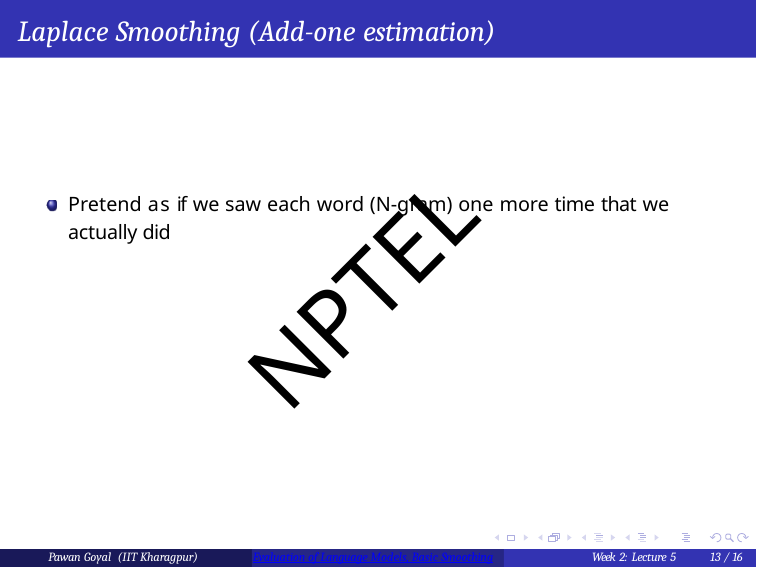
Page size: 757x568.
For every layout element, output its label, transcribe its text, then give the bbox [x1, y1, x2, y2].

text_box Pretend as if we saw each word (N-gram) one more time that we actually did [66, 185, 412, 244]
text_box NPTEL [235, 141, 523, 429]
title Laplace Smoothing (Add-one estimation) [15, 9, 718, 108]
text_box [0, 548, 757, 568]
text_box Pretend as if we saw each word (N-gram) one more time that we actually did [487, 185, 729, 244]
picture [45, 200, 57, 212]
